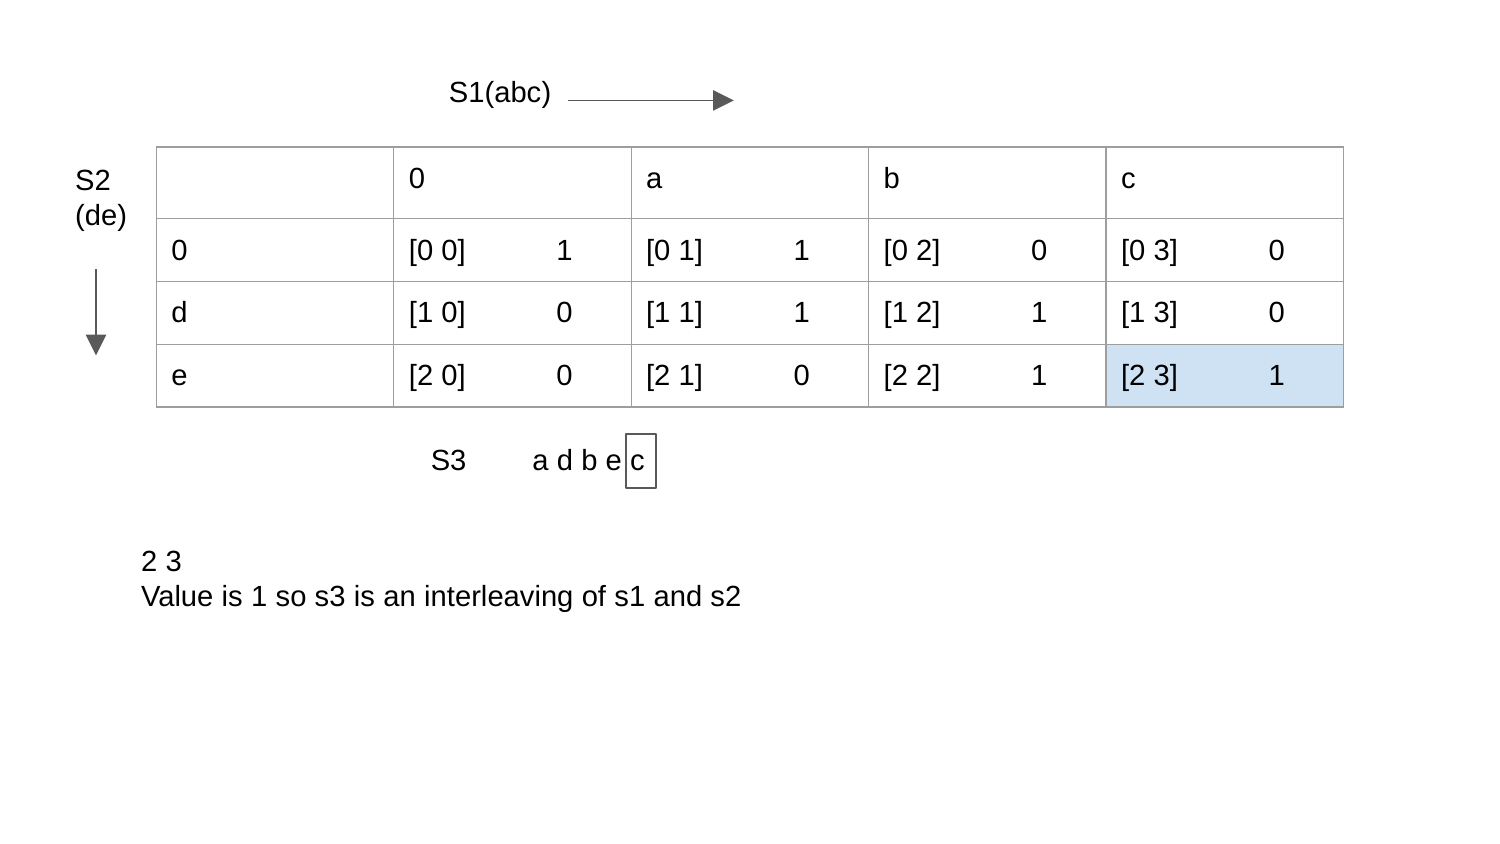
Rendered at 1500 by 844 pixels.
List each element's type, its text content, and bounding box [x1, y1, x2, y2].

table_cell [2 1] 0 [632, 345, 868, 406]
text_box [625, 433, 656, 489]
table_cell [1 0] 0 [394, 282, 631, 344]
table_cell [0 2] 0 [869, 219, 1105, 281]
text_box S2 (de) [60, 146, 157, 404]
table_header 0 [394, 148, 631, 218]
table_cell [2 2] 1 [869, 345, 1105, 406]
table_cell [1 3] 0 [1107, 282, 1343, 344]
table_cell [1 1] 1 [632, 282, 868, 344]
text_box 2 3 Value is 1 so s3 is an interleaving of s1 and s2 [125, 527, 1344, 720]
table_cell [2 0] 0 [394, 345, 631, 406]
table_cell d [157, 282, 393, 344]
table_cell [2 3] 1 [1107, 345, 1343, 406]
table_cell [0 0] 1 [394, 219, 631, 281]
table_cell 0 [157, 219, 393, 281]
table_header [157, 148, 393, 218]
table_cell [0 1] 1 [632, 219, 868, 281]
table_cell [1 2] 1 [869, 282, 1105, 344]
table_cell [0 3] 0 [1107, 219, 1343, 281]
table_header a [632, 148, 868, 218]
table_header b [869, 148, 1105, 218]
table_cell e [157, 345, 393, 406]
text_box S3 a d b e c [415, 426, 1118, 489]
table_header c [1107, 148, 1343, 218]
text_box S1(abc) [433, 58, 1262, 121]
